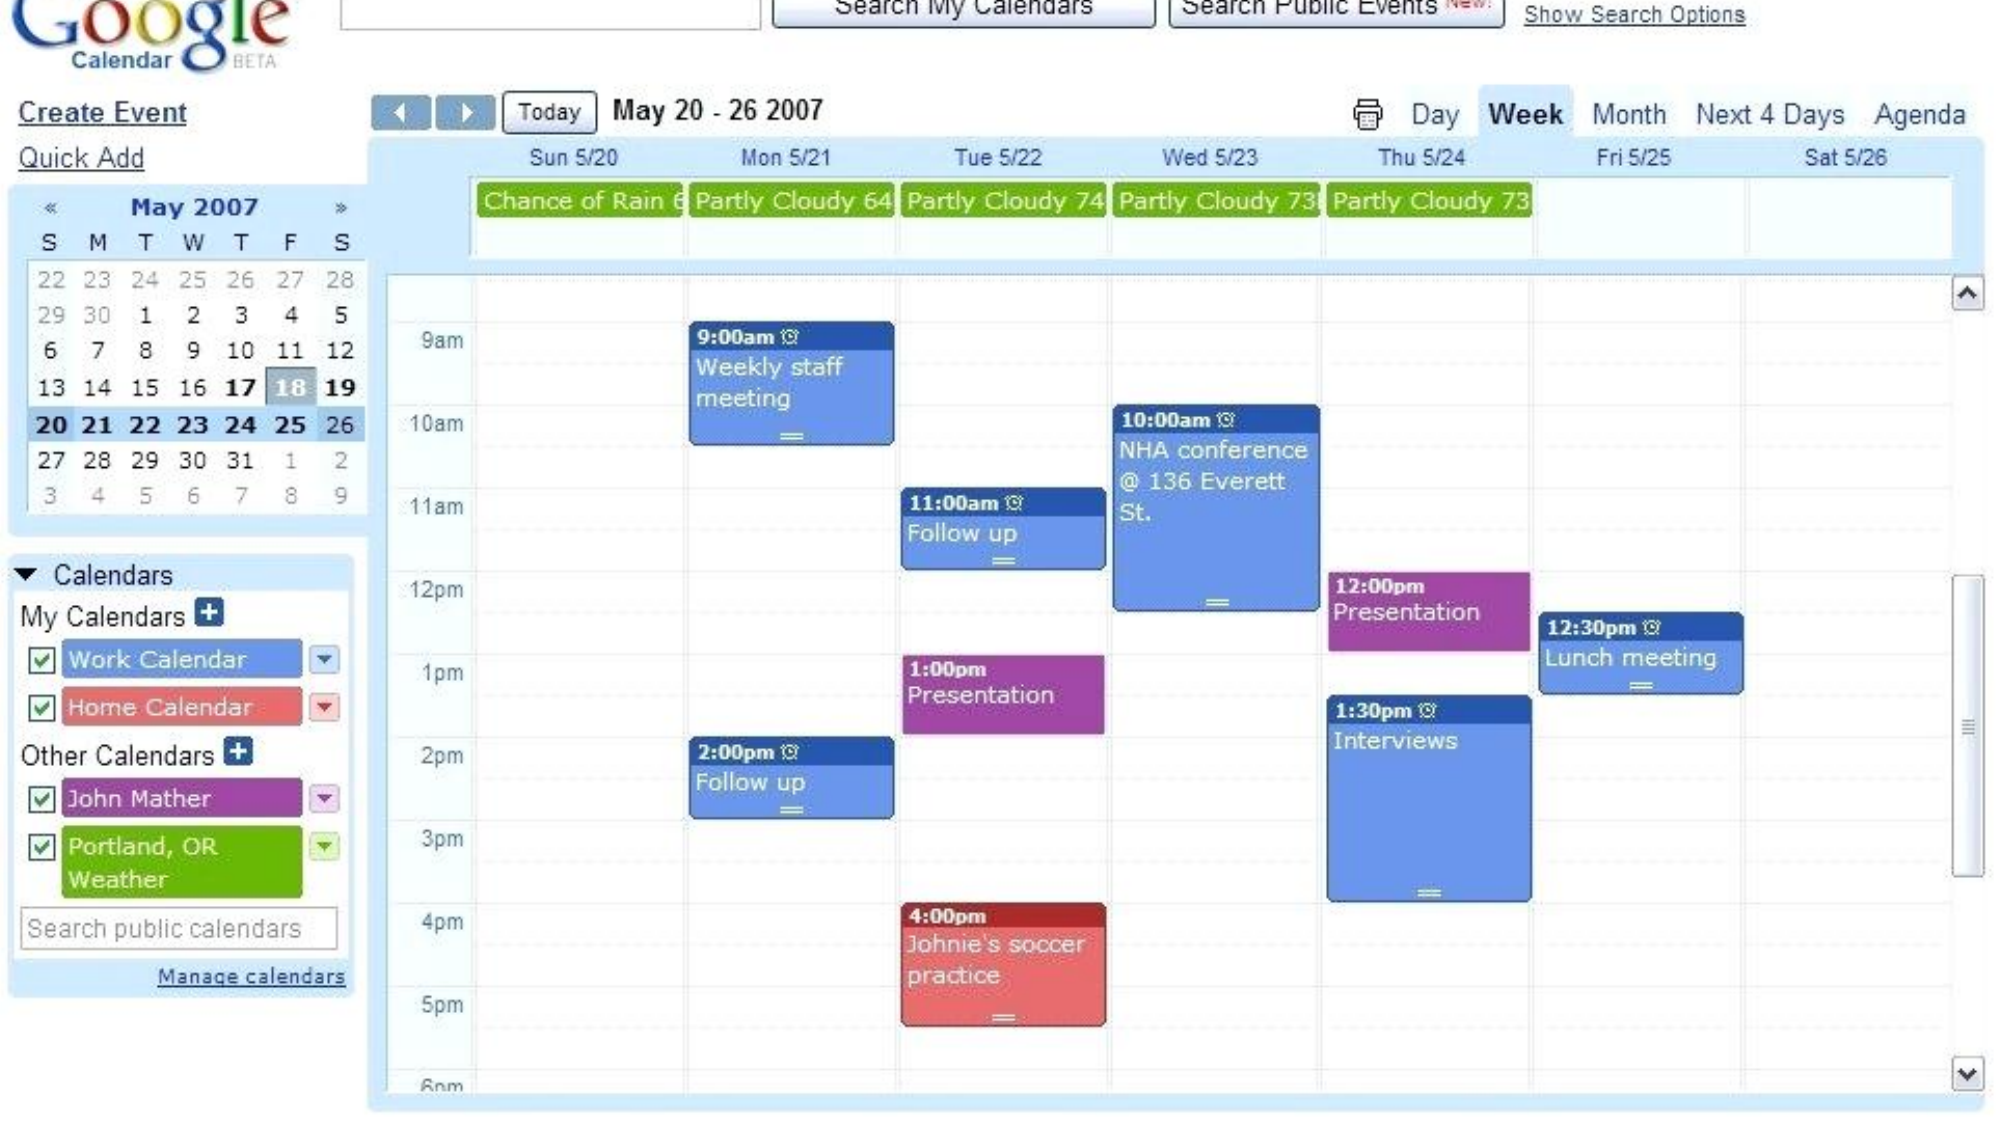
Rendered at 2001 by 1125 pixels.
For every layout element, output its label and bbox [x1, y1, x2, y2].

list [0, 0, 2000, 1125]
